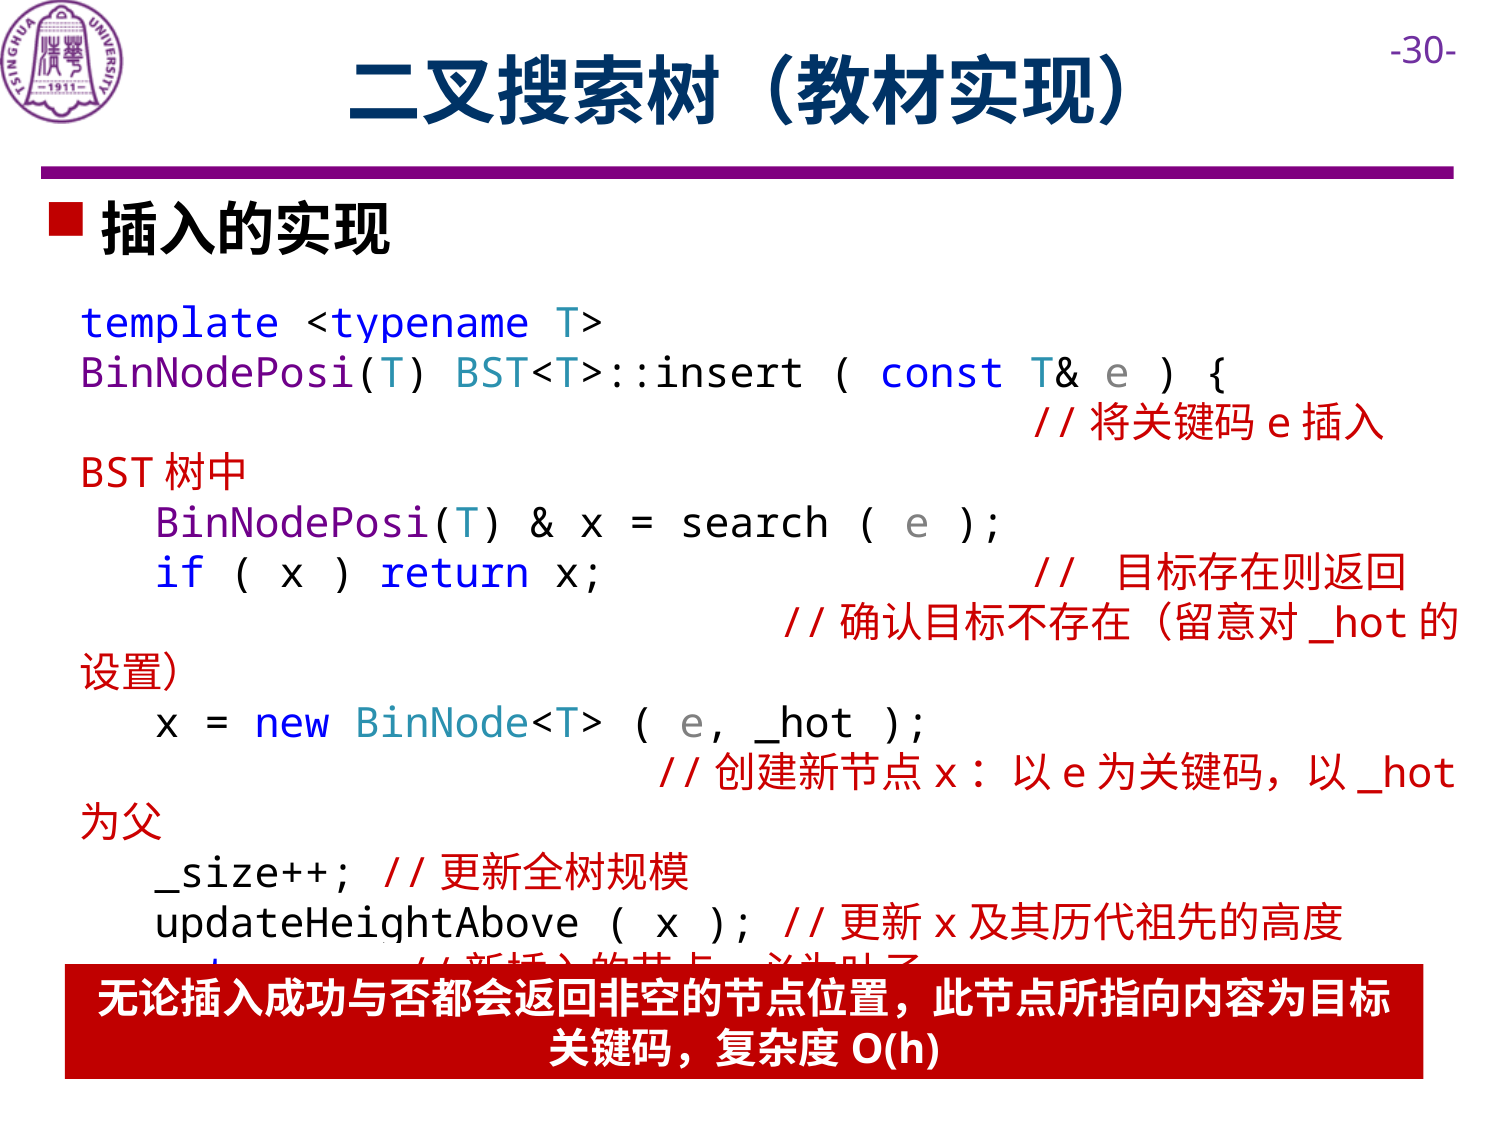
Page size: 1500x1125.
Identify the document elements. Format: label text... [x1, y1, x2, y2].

title 二叉搜索树（教材实现） [135, 13, 1383, 165]
picture [0, 0, 124, 124]
text_box template <typename T> BinNodePosi(T) BST<T>::insert ( const T& e ) { //将关键码e插入BST树中 BinNodePosi(T) & x = search ( e ); if ( x ) return x; // 目标存在则返回 //确认目标不存在（留意对_hot的设置） x = new BinNode<T> ( e, _hot ); //创建新节点x：以e为关键码，以_hot为父 _size++; //更新全树规模 updateHeightAbove ( x ); //更新x及其历代祖先的高度 return x; //新插入的节点，必为叶子 } //无论e是否存在于原树中，返回时总有x->data == e [64, 288, 1483, 1054]
text_box 无论插入成功与否都会返回非空的节点位置，此节点所指向内容为目标关键码，复杂度O(h) [64, 964, 1424, 1079]
text_box 插入的实现 [29, 184, 821, 270]
